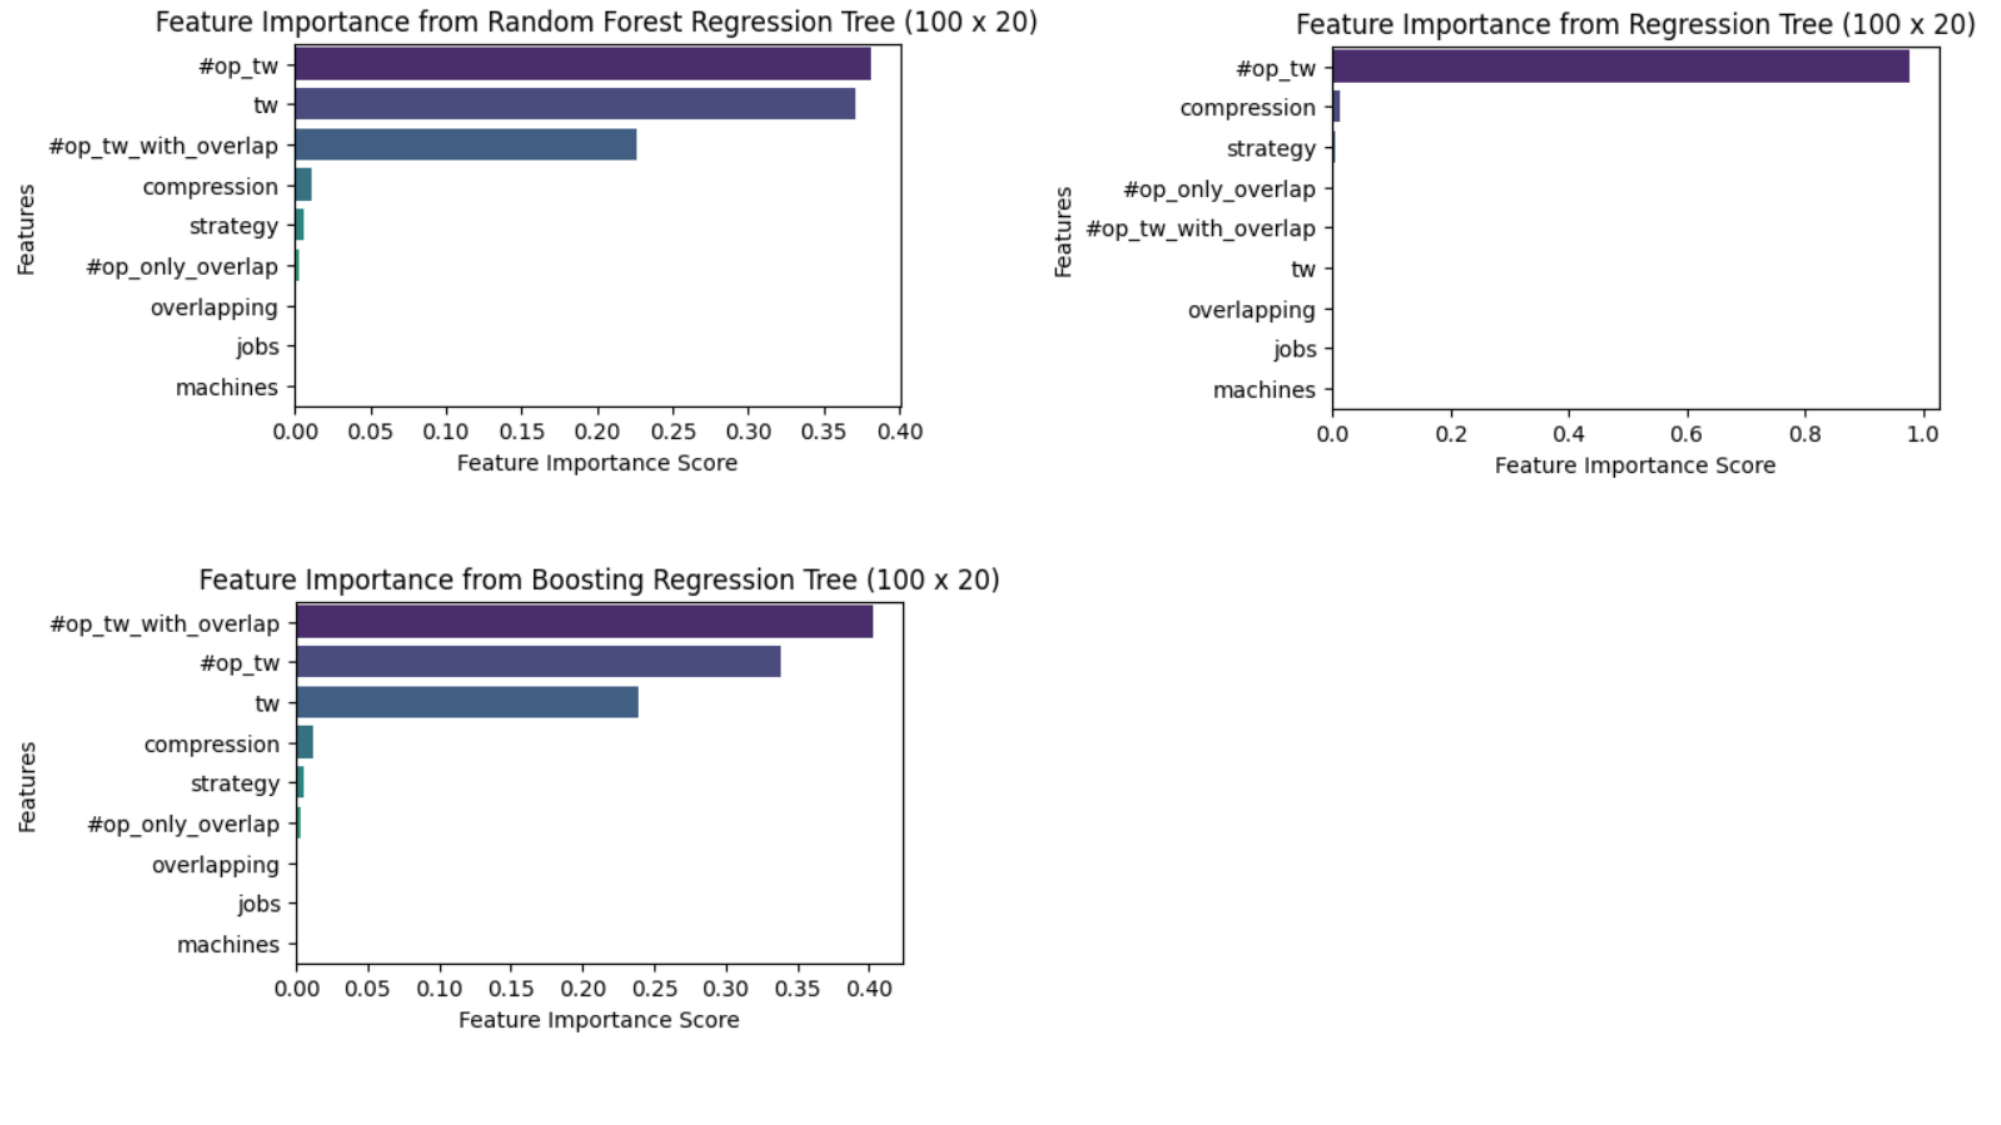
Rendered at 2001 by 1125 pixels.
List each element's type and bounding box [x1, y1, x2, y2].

picture [7, 562, 1008, 1049]
list [1049, 4, 1986, 487]
picture [7, 0, 1049, 487]
